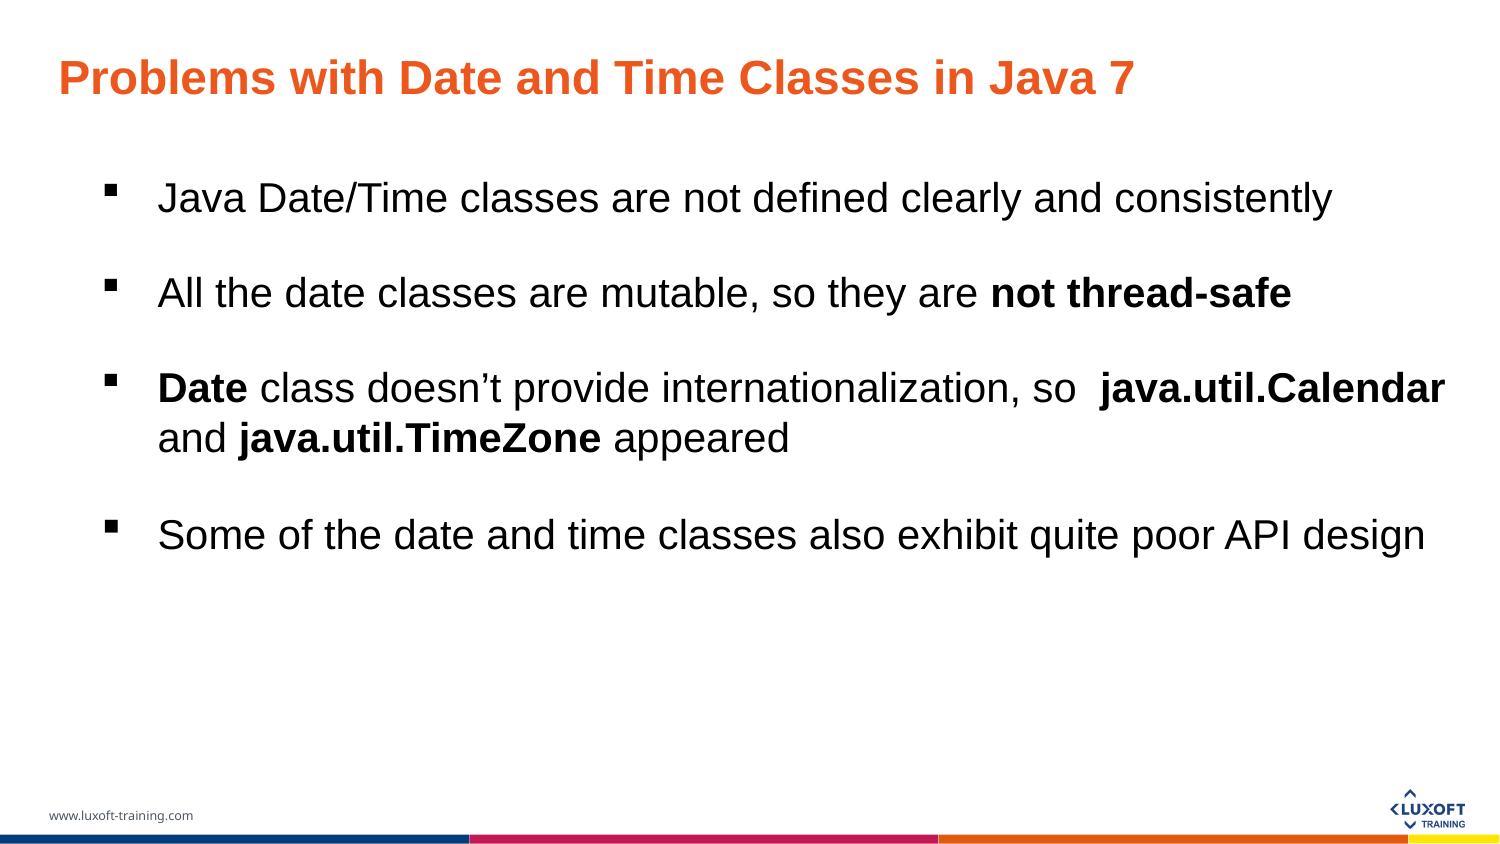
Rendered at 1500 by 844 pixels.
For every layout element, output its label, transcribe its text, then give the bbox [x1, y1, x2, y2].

text_box Problems with Date and Time Classes in Java 7 [47, 44, 1457, 107]
text_box Java Date/Time classes are not defined clearly and consistently All the date classes are mutable, so they are not thread-safe Date class doesn’t provide internationalization, so java.util.Calendar and java.util.TimeZone appeared Some of the date and time classes also exhibit quite poor API design [89, 165, 1481, 765]
picture [1390, 789, 1465, 829]
